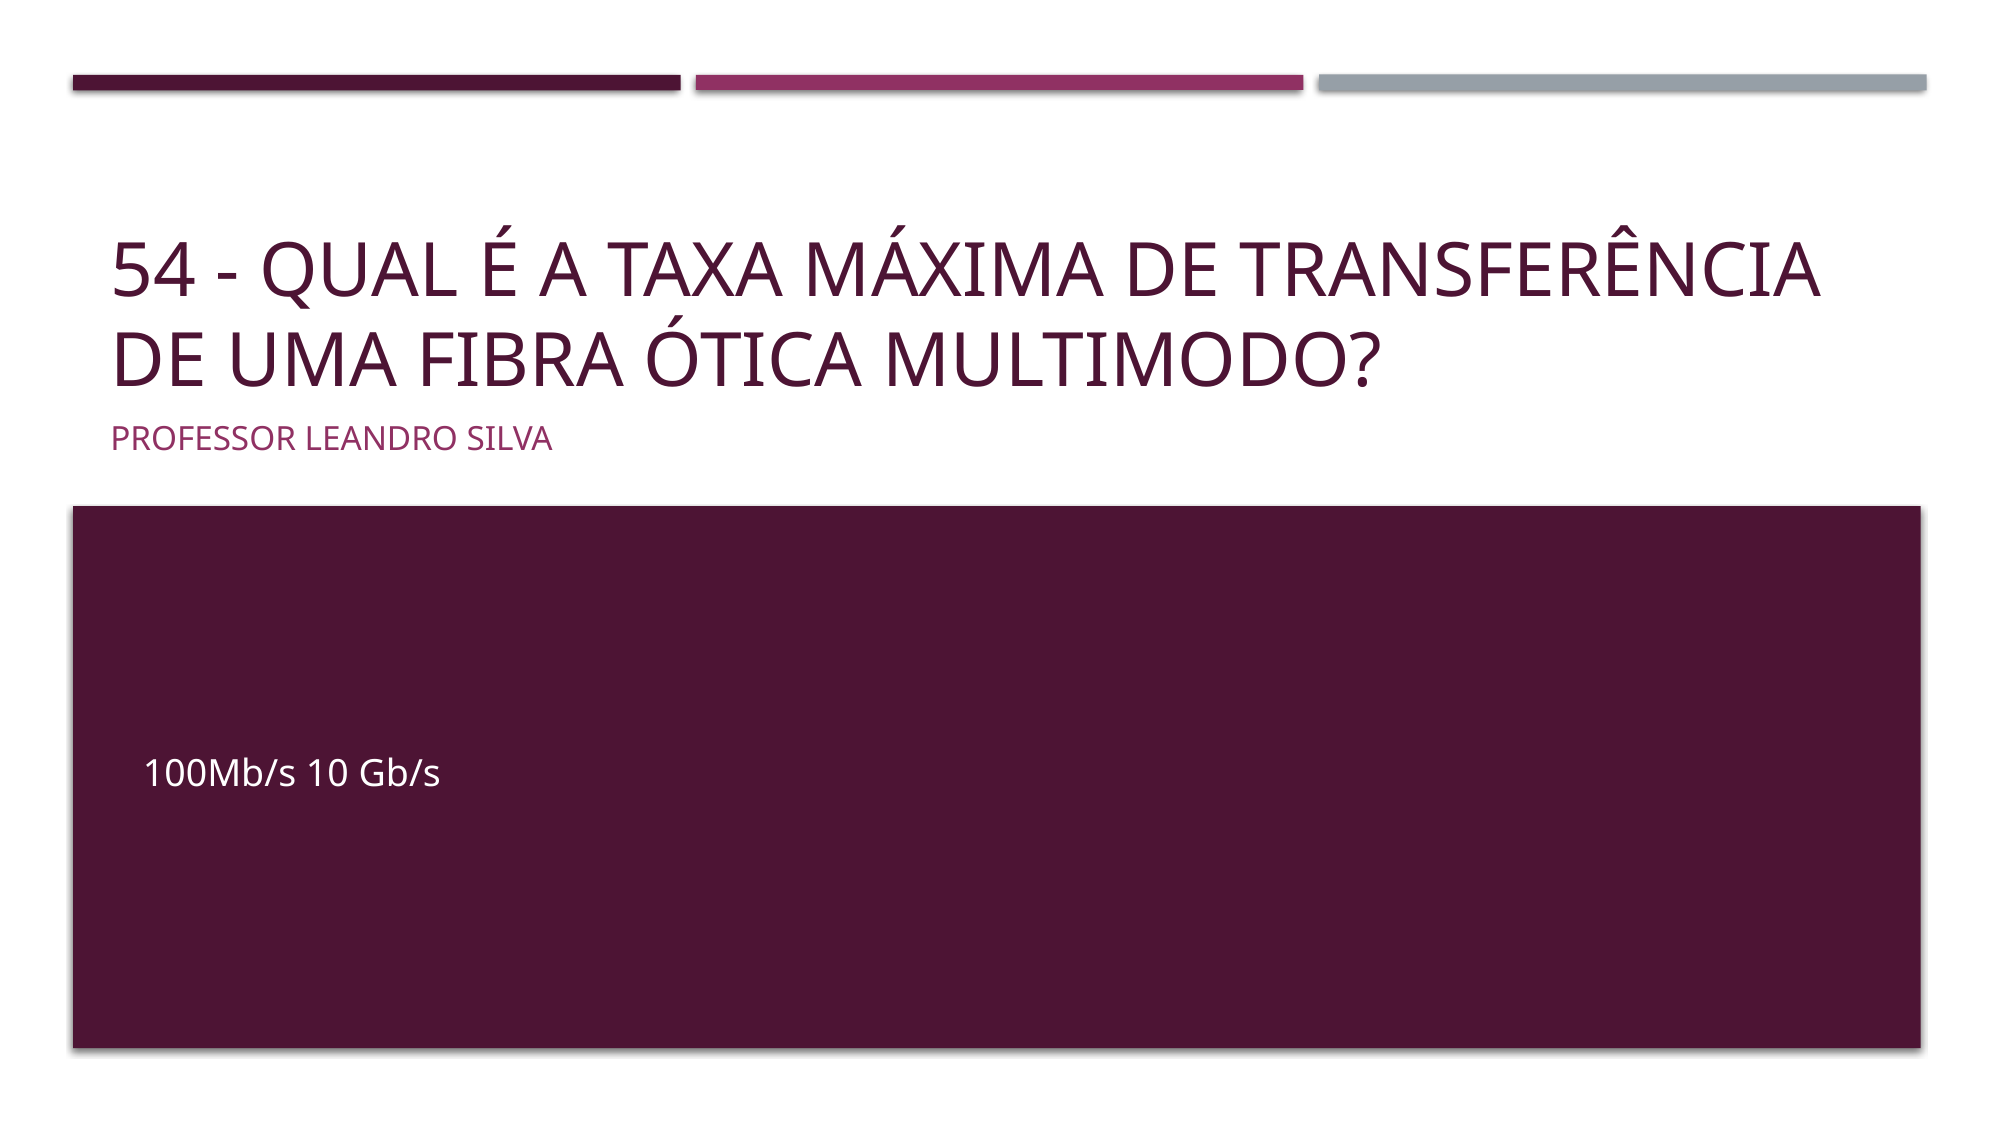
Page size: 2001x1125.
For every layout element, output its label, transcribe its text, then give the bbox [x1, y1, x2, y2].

text_box 100Mb/s 10 Gb/s [128, 741, 456, 802]
subtitle Professor Leandro Silva [95, 409, 1899, 507]
title 54 - Qual é a taxa máxima de transferência de uma fibra ótica multimodo? [95, 167, 1899, 409]
